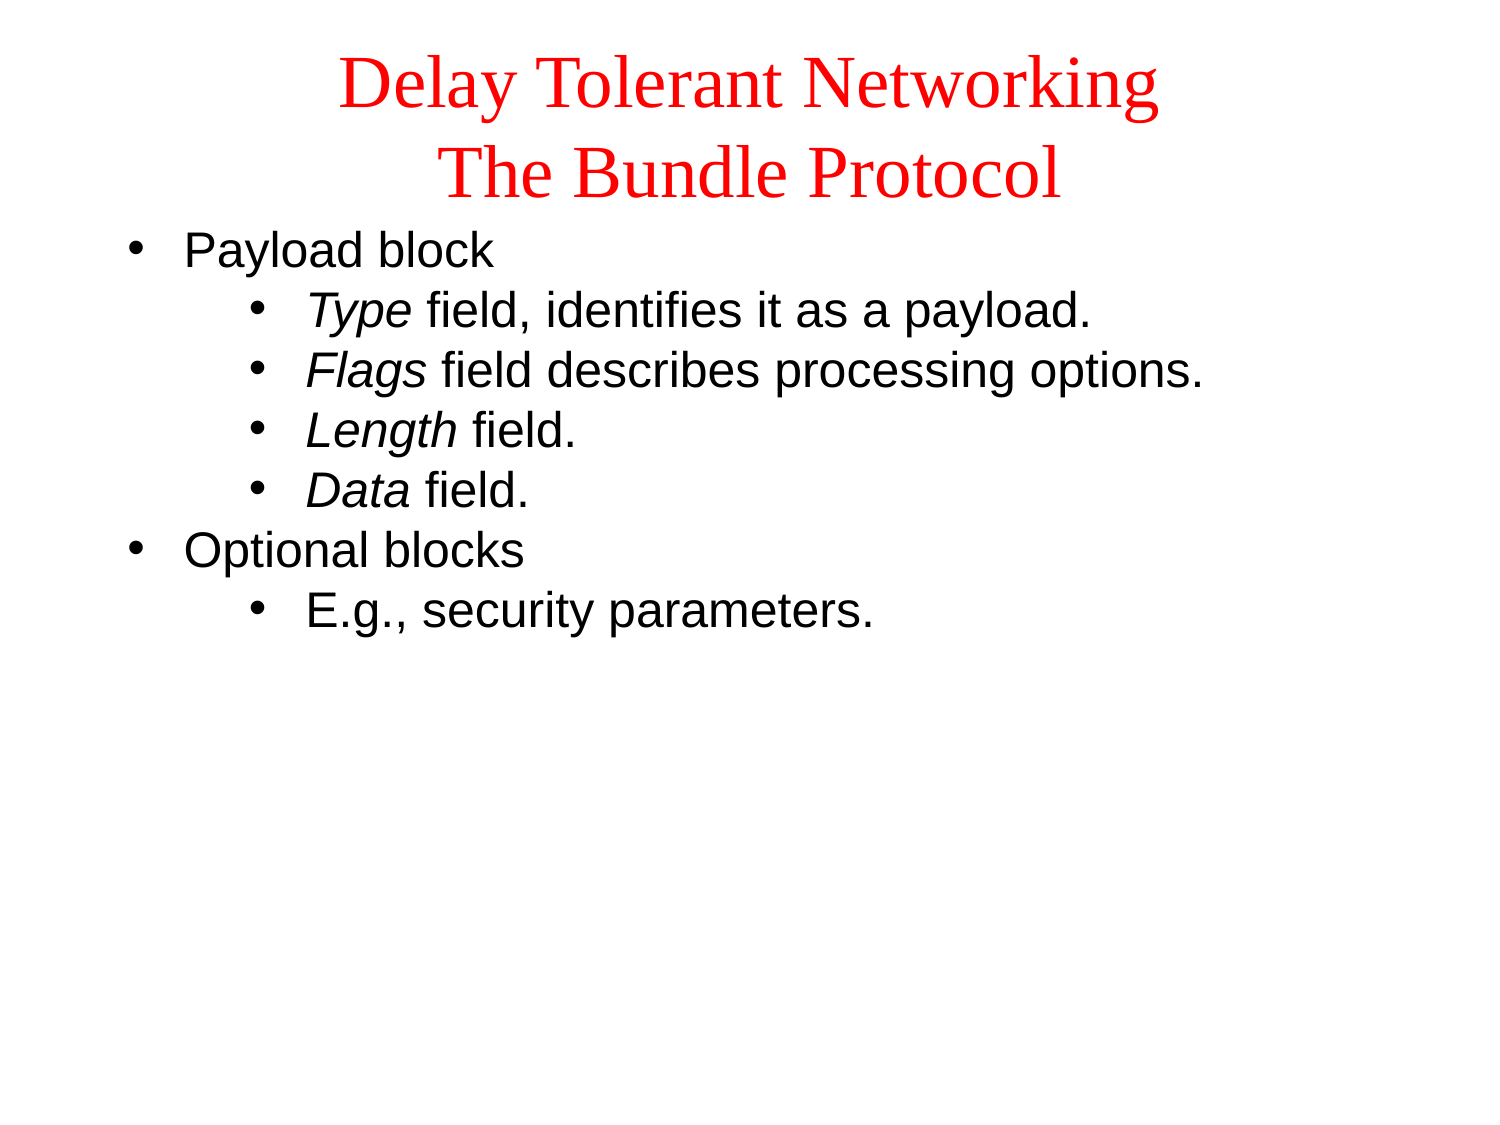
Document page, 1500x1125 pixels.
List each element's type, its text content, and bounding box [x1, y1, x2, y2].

text_box Payload block Type field, identifies it as a payload. Flags field describes processing options. Length field. Data field. Optional blocks E.g., security parameters. [112, 209, 1388, 645]
title Delay Tolerant Networking The Bundle Protocol [0, 0, 1500, 245]
